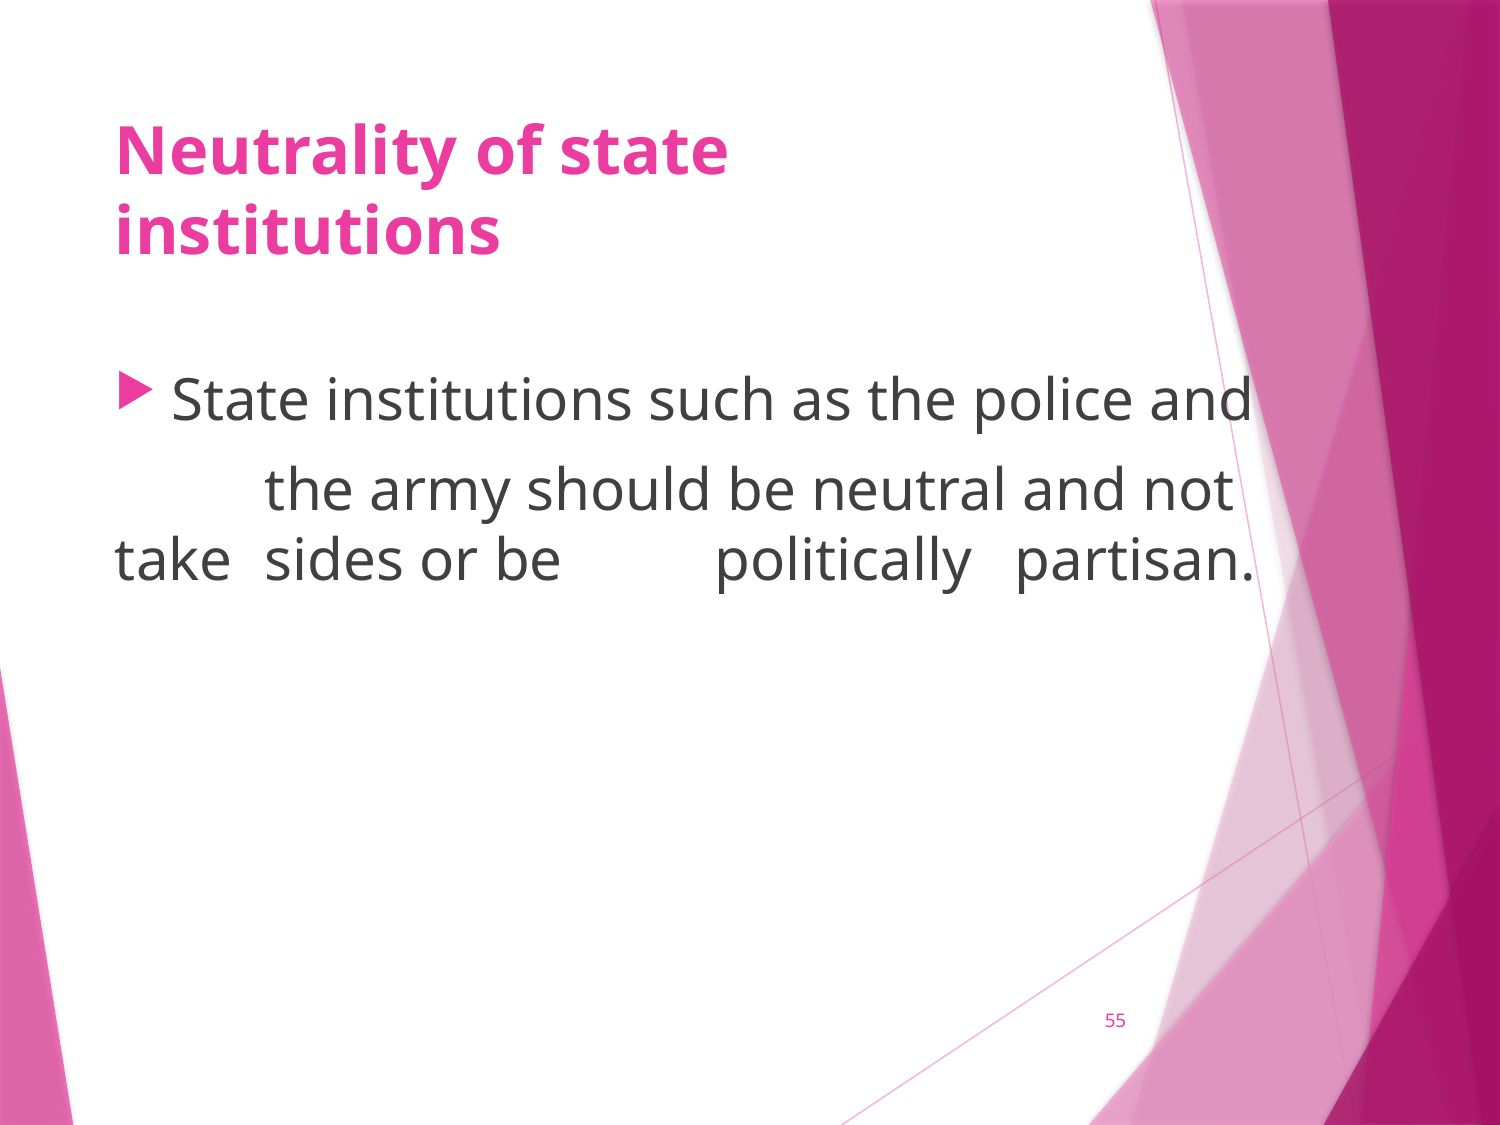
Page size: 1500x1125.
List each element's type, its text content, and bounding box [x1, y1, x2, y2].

title Neutrality of state institutions [99, 99, 1142, 317]
list State institutions such as the police and the army should be neutral and not take sides or be politically partisan. [99, 354, 1313, 992]
slide_number 55 [1057, 991, 1142, 1051]
